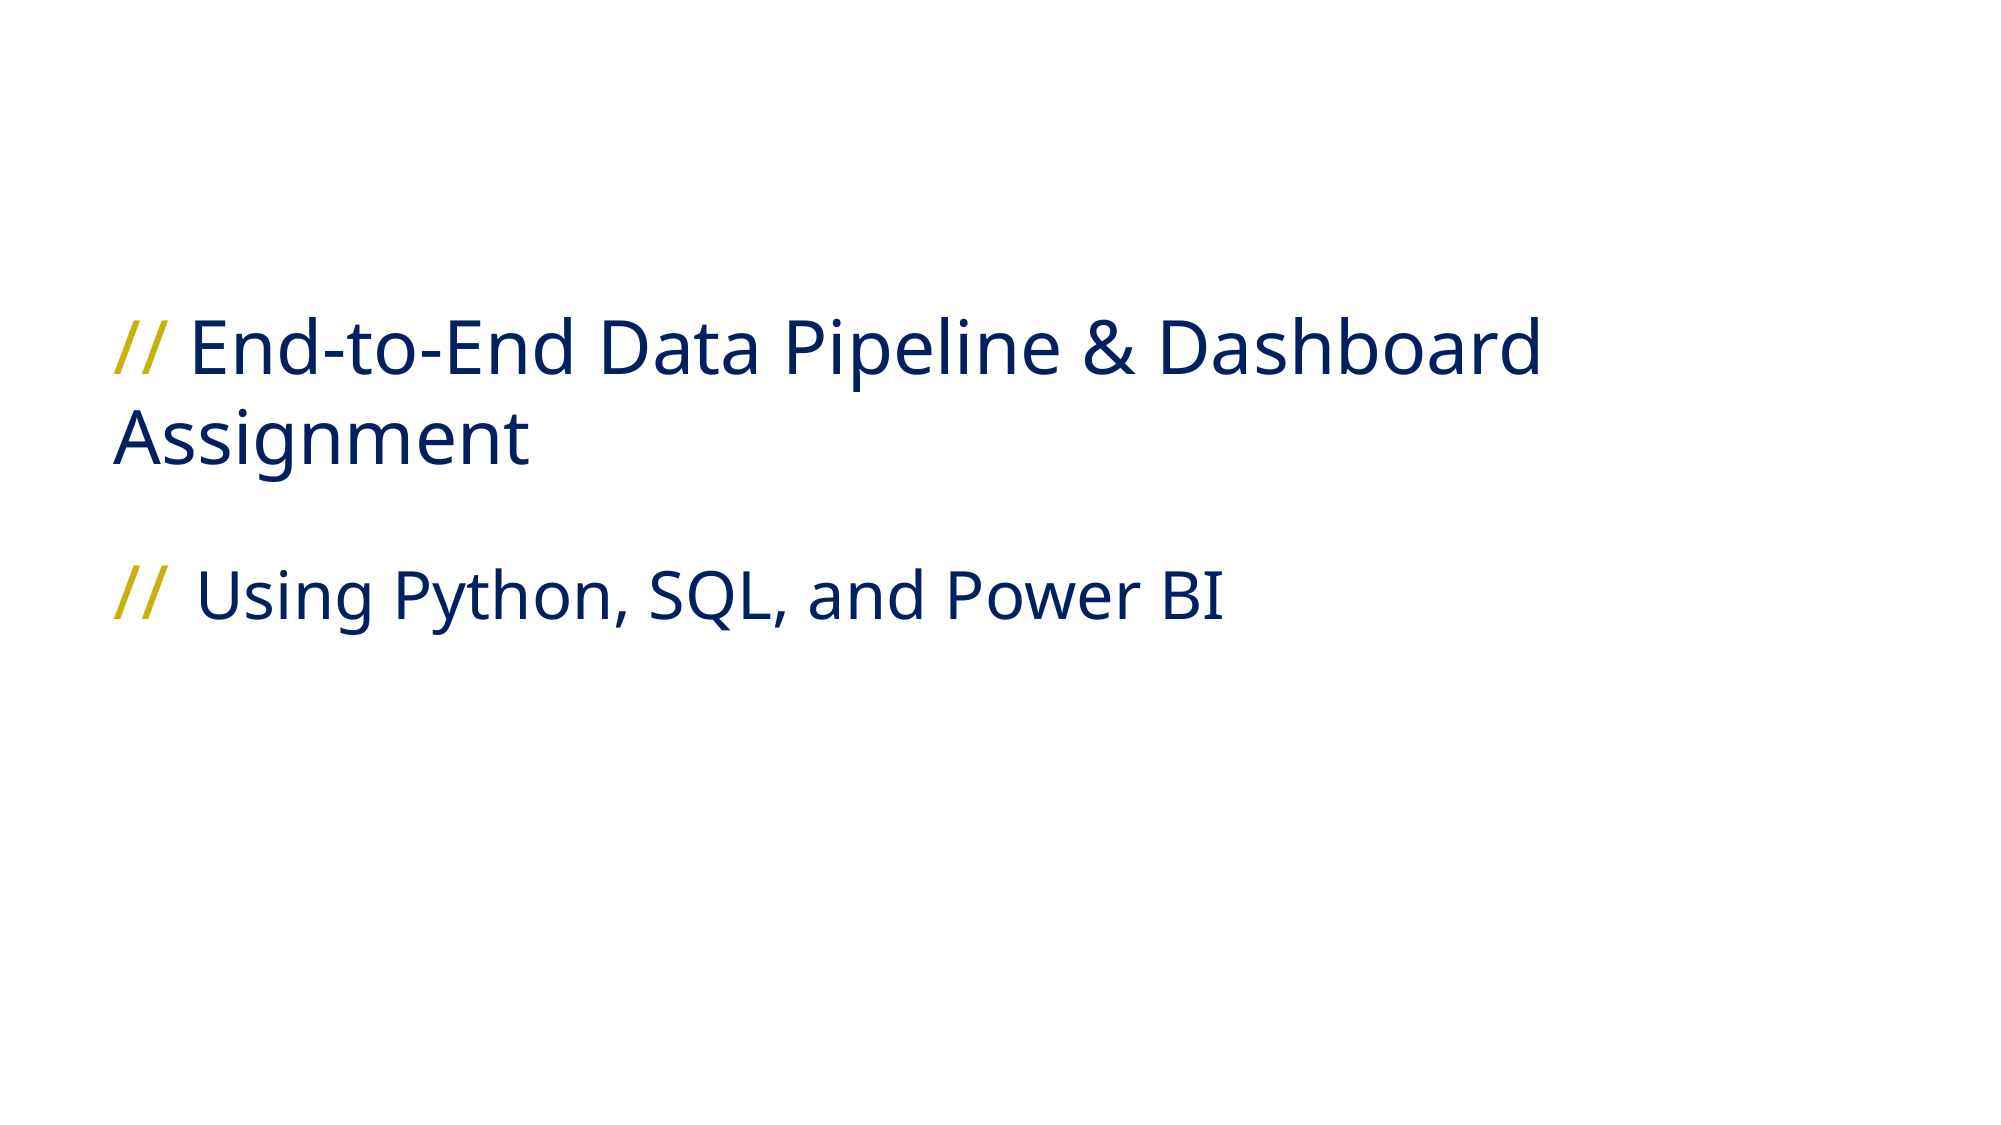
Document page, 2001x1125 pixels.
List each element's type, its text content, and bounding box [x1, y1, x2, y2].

text_box // End-to-End Data Pipeline & Dashboard Assignment // Using Python, SQL, and Power BI [98, 291, 1905, 727]
